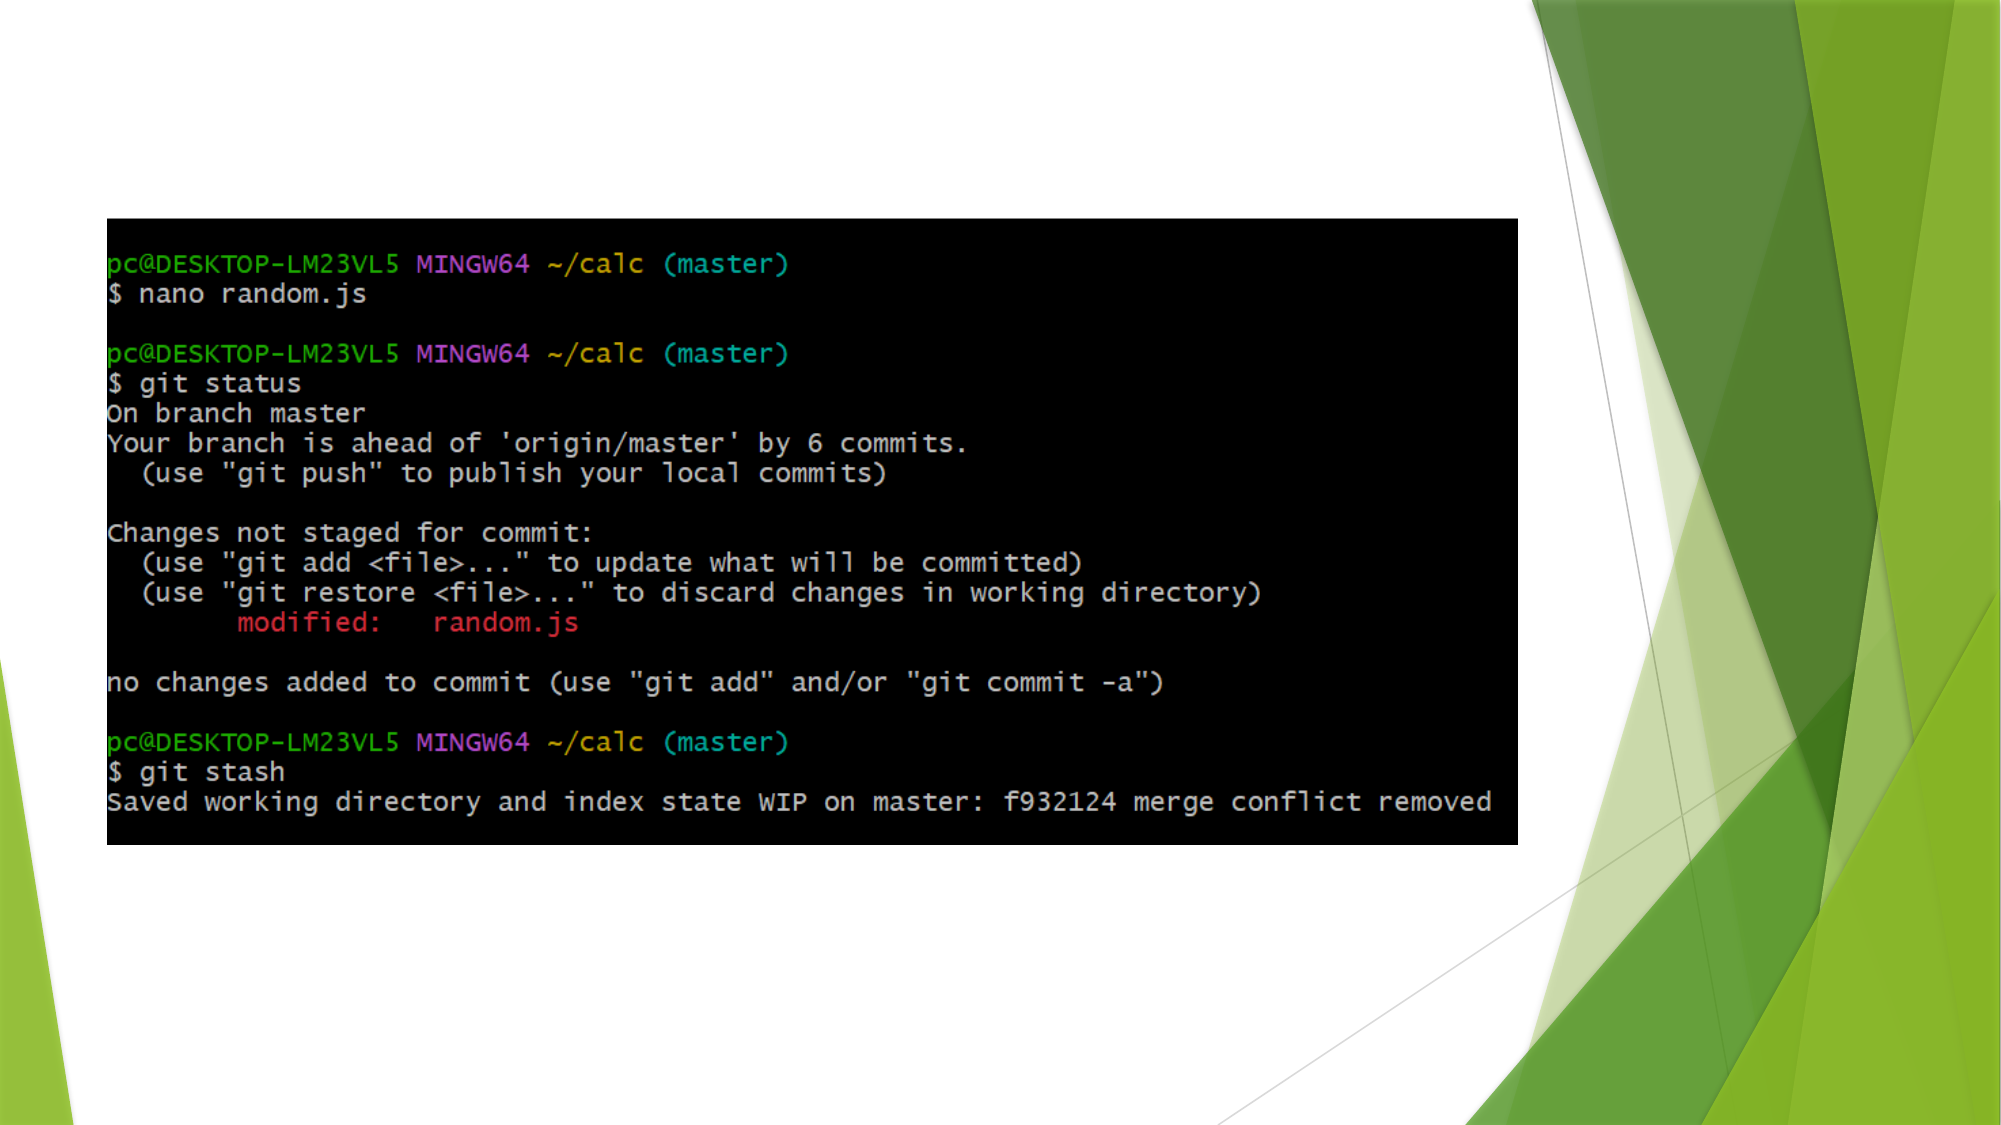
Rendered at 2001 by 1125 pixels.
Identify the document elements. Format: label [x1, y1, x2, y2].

list [106, 215, 1519, 846]
